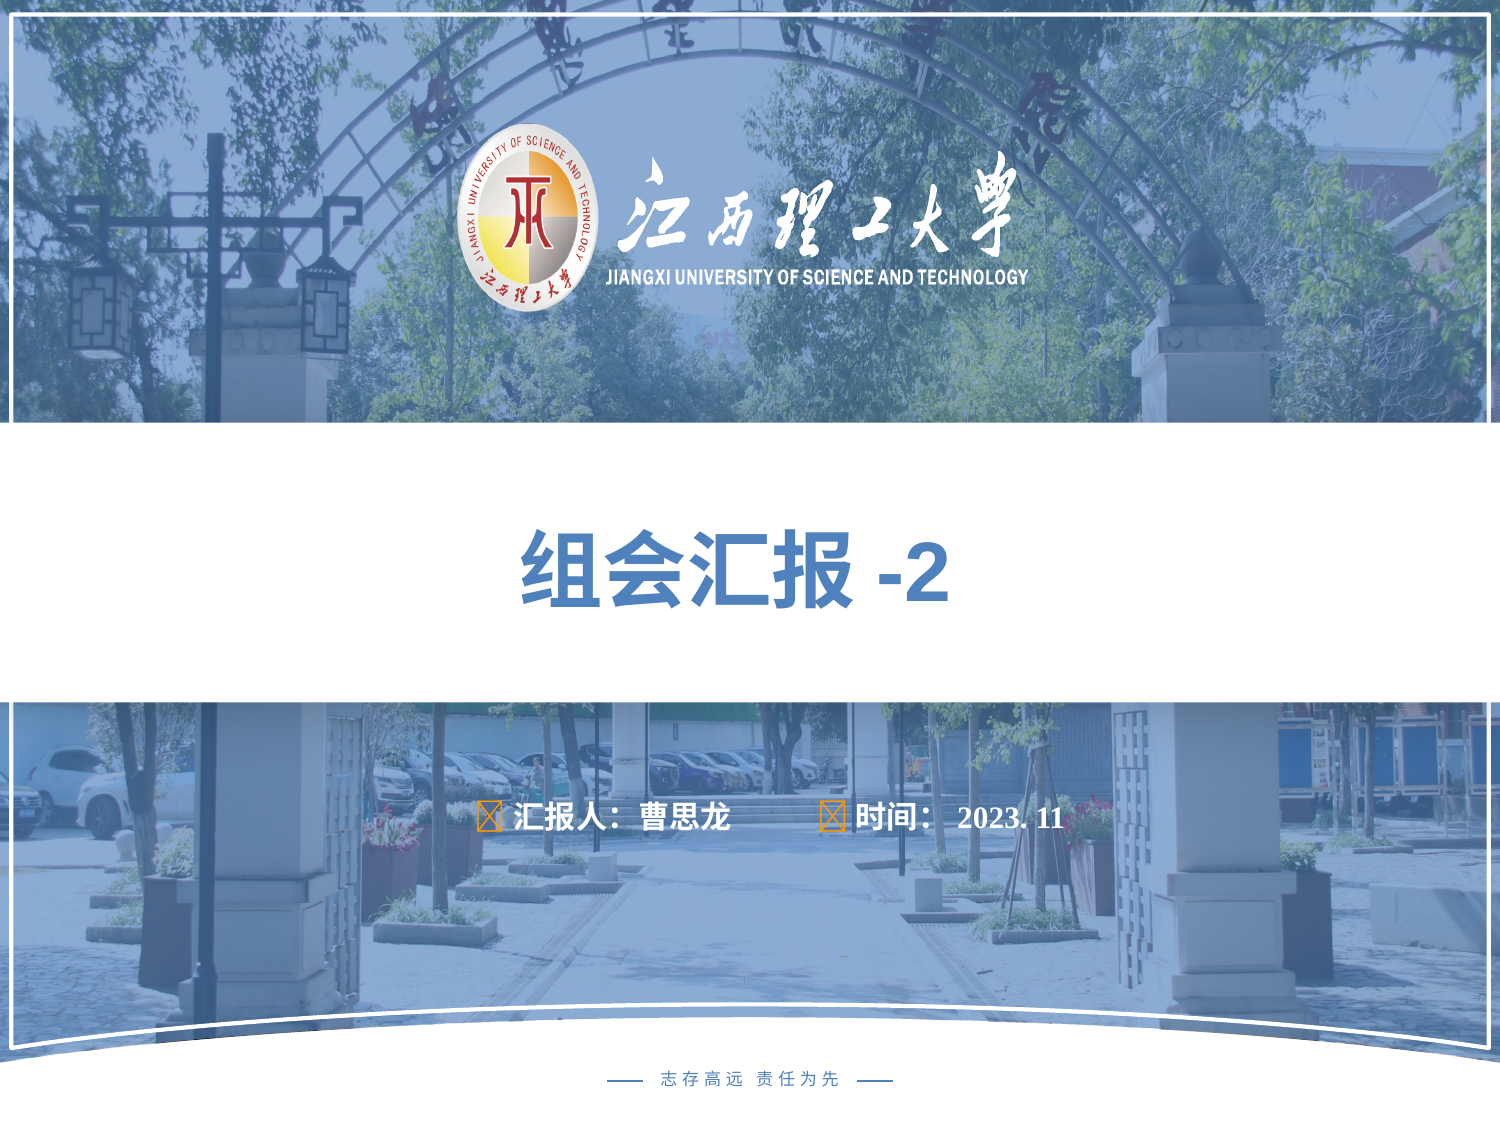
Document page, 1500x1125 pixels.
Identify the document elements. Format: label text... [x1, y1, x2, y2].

picture [457, 115, 1043, 320]
text_box 组会汇报-2 [406, 510, 1129, 627]
text_box 时间：2023. 11 [802, 789, 1080, 842]
text_box 汇报人：曹思龙 [460, 789, 747, 842]
